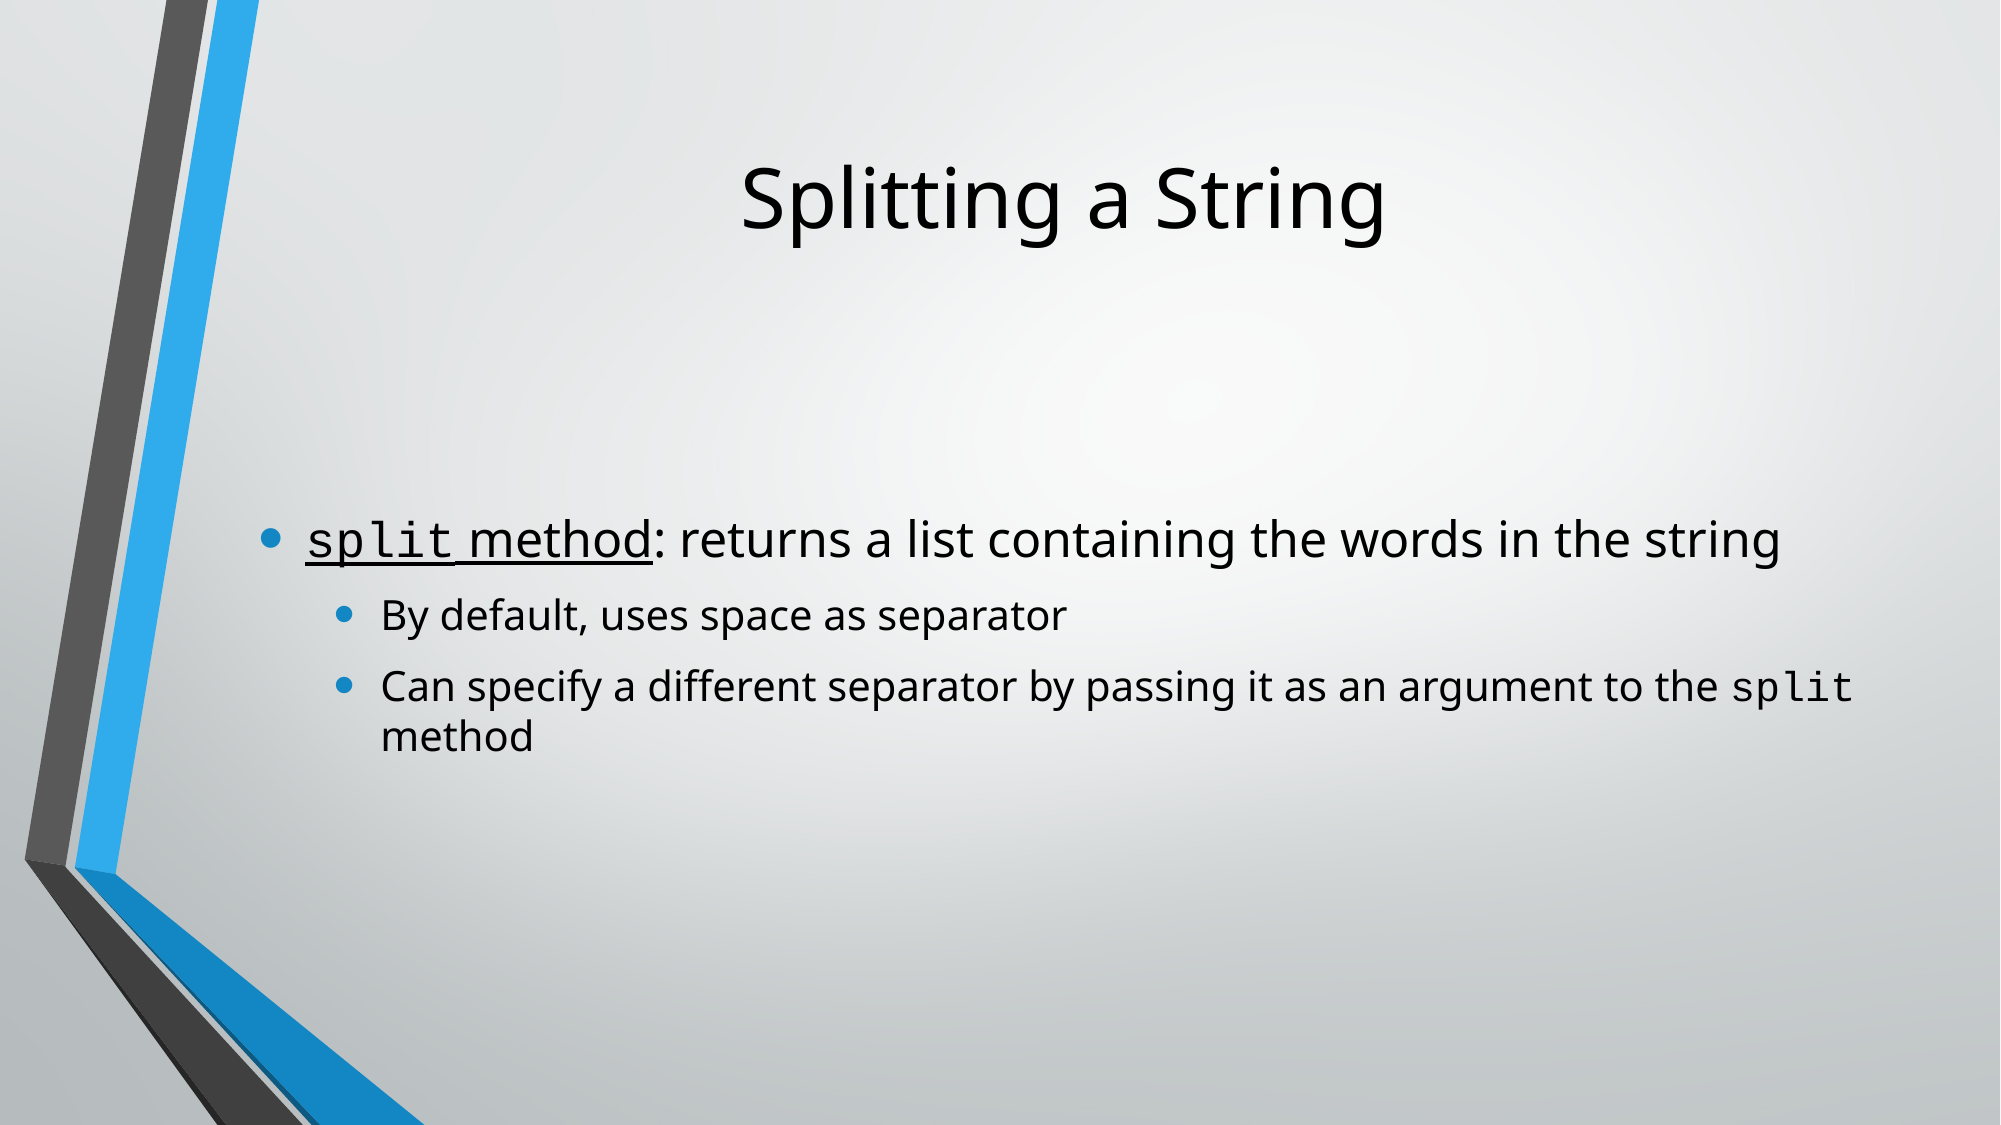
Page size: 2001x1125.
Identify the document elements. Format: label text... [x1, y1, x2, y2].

list split method: returns a list containing the words in the string By default, uses space as separator Can specify a different separator by passing it as an argument to the split method [243, 317, 1887, 950]
title Splitting a String [243, 51, 1887, 317]
